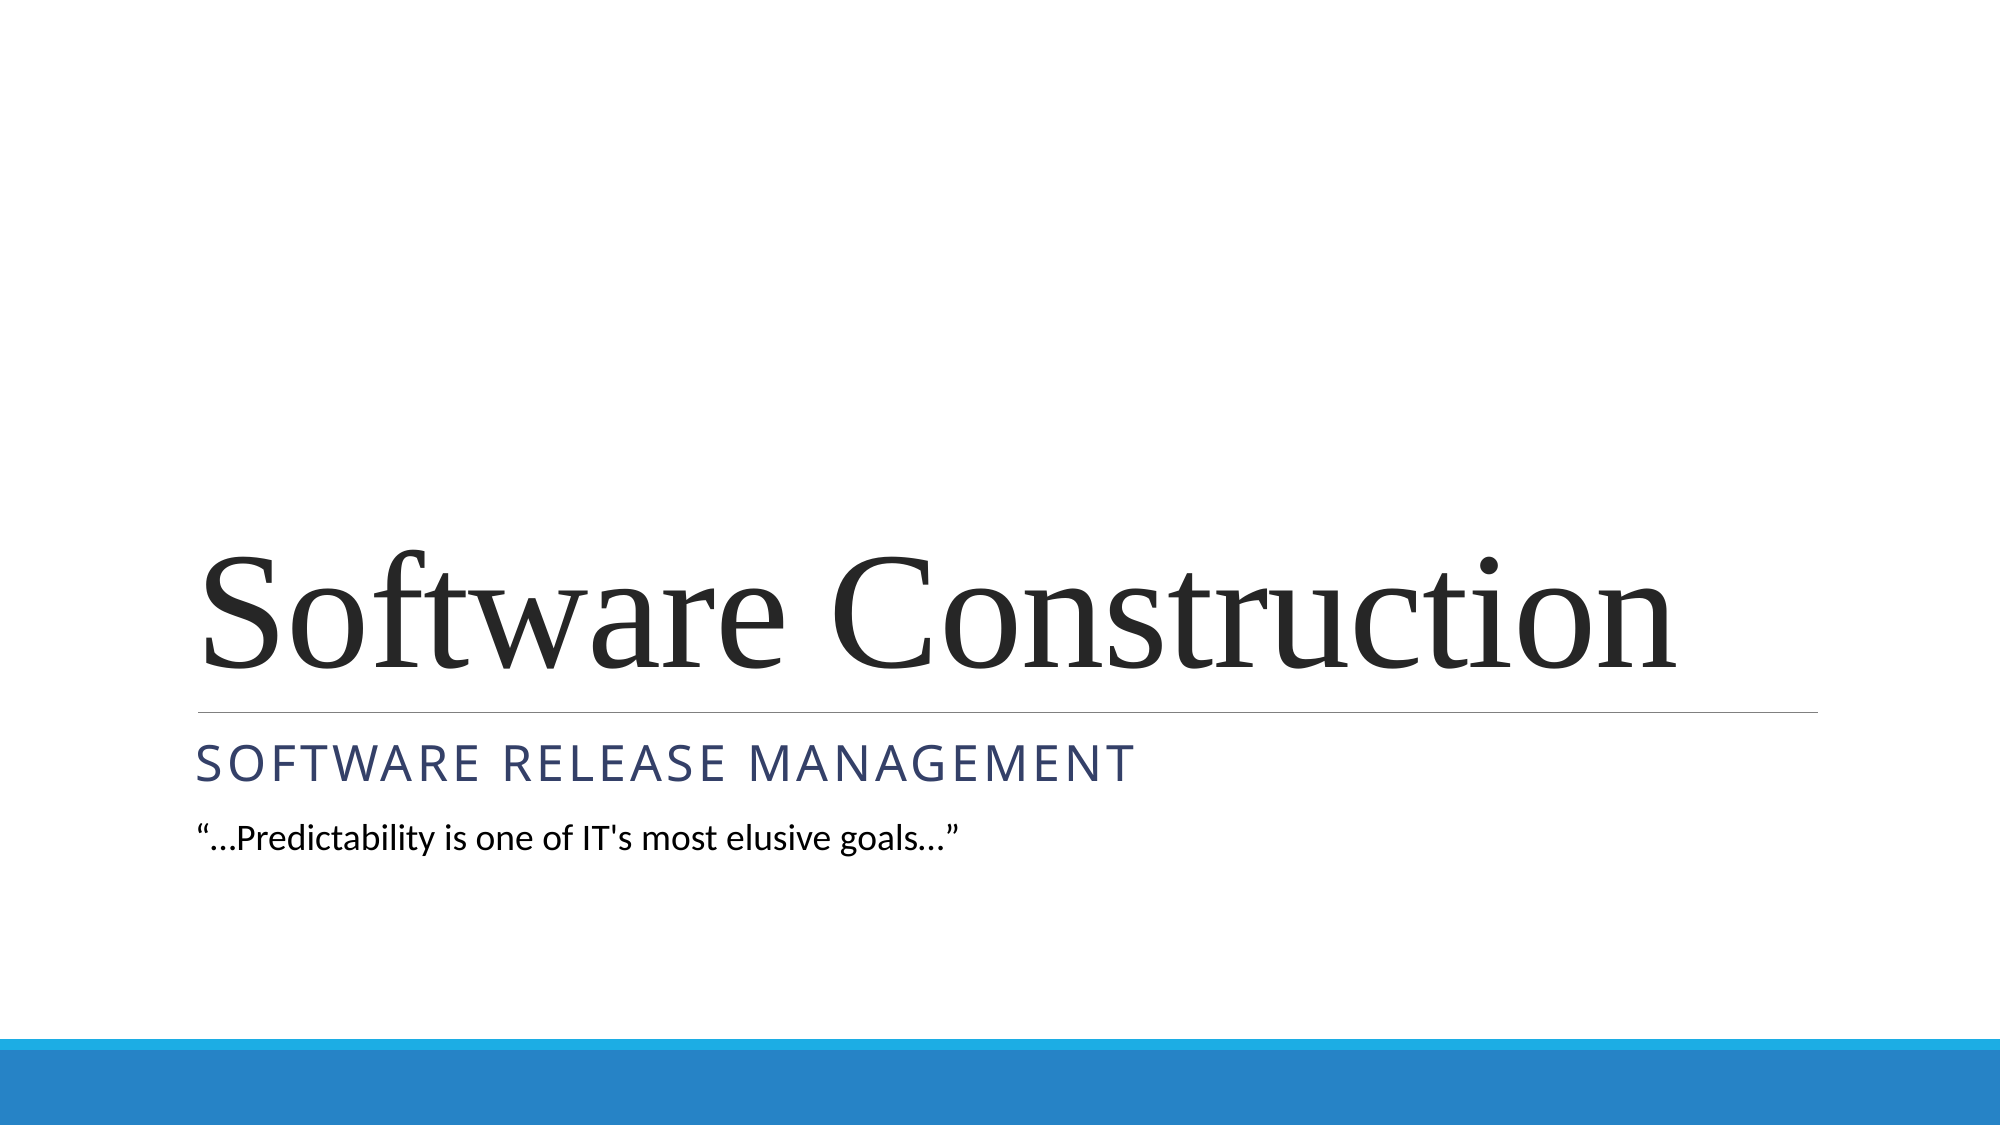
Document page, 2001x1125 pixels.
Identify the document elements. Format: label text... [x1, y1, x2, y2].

subtitle software release management [180, 730, 1831, 919]
title Software Construction [180, 124, 1830, 710]
text_box “…Predictability is one of IT's most elusive goals…” [180, 805, 1180, 866]
